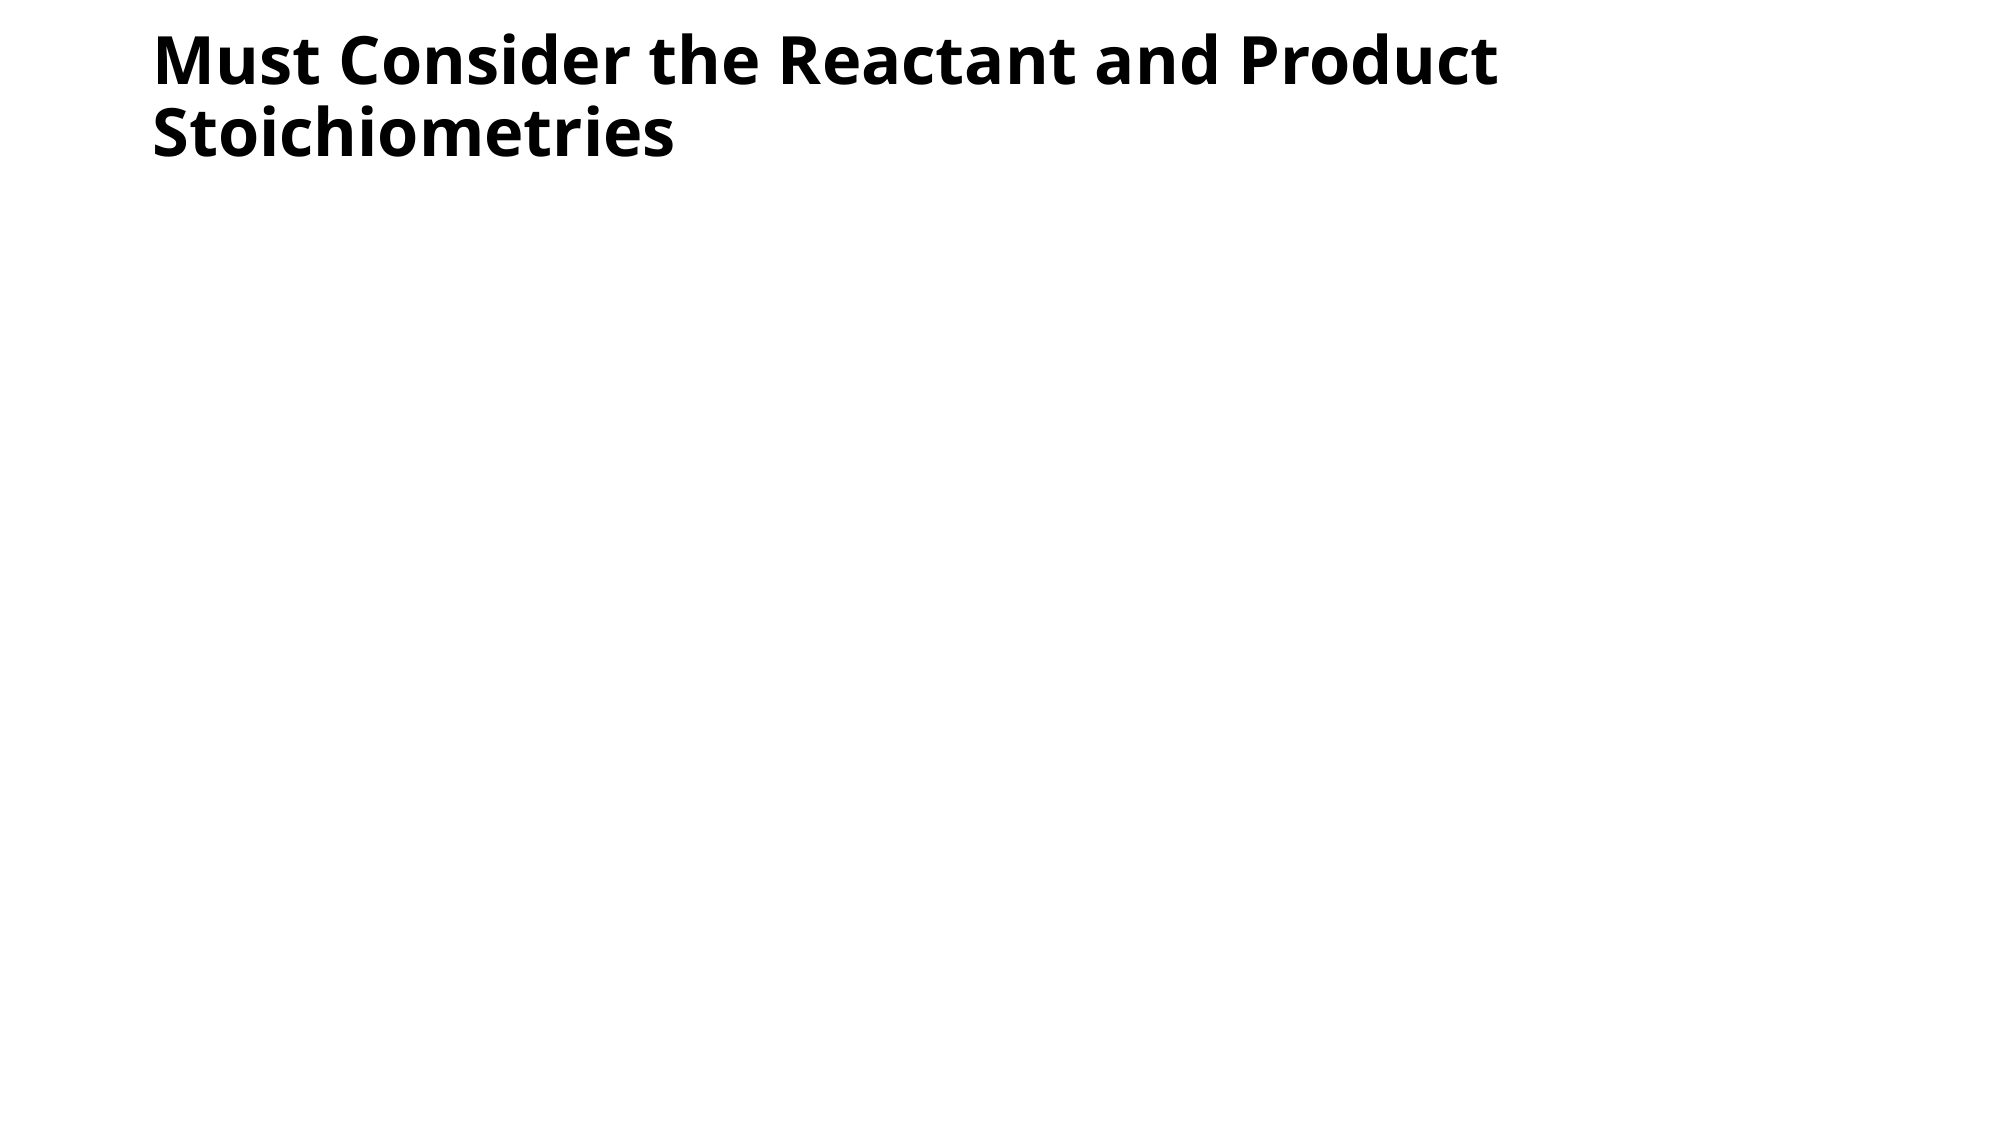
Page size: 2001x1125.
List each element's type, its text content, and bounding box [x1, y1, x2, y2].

title Must Consider the Reactant and Product Stoichiometries [137, 33, 1863, 166]
